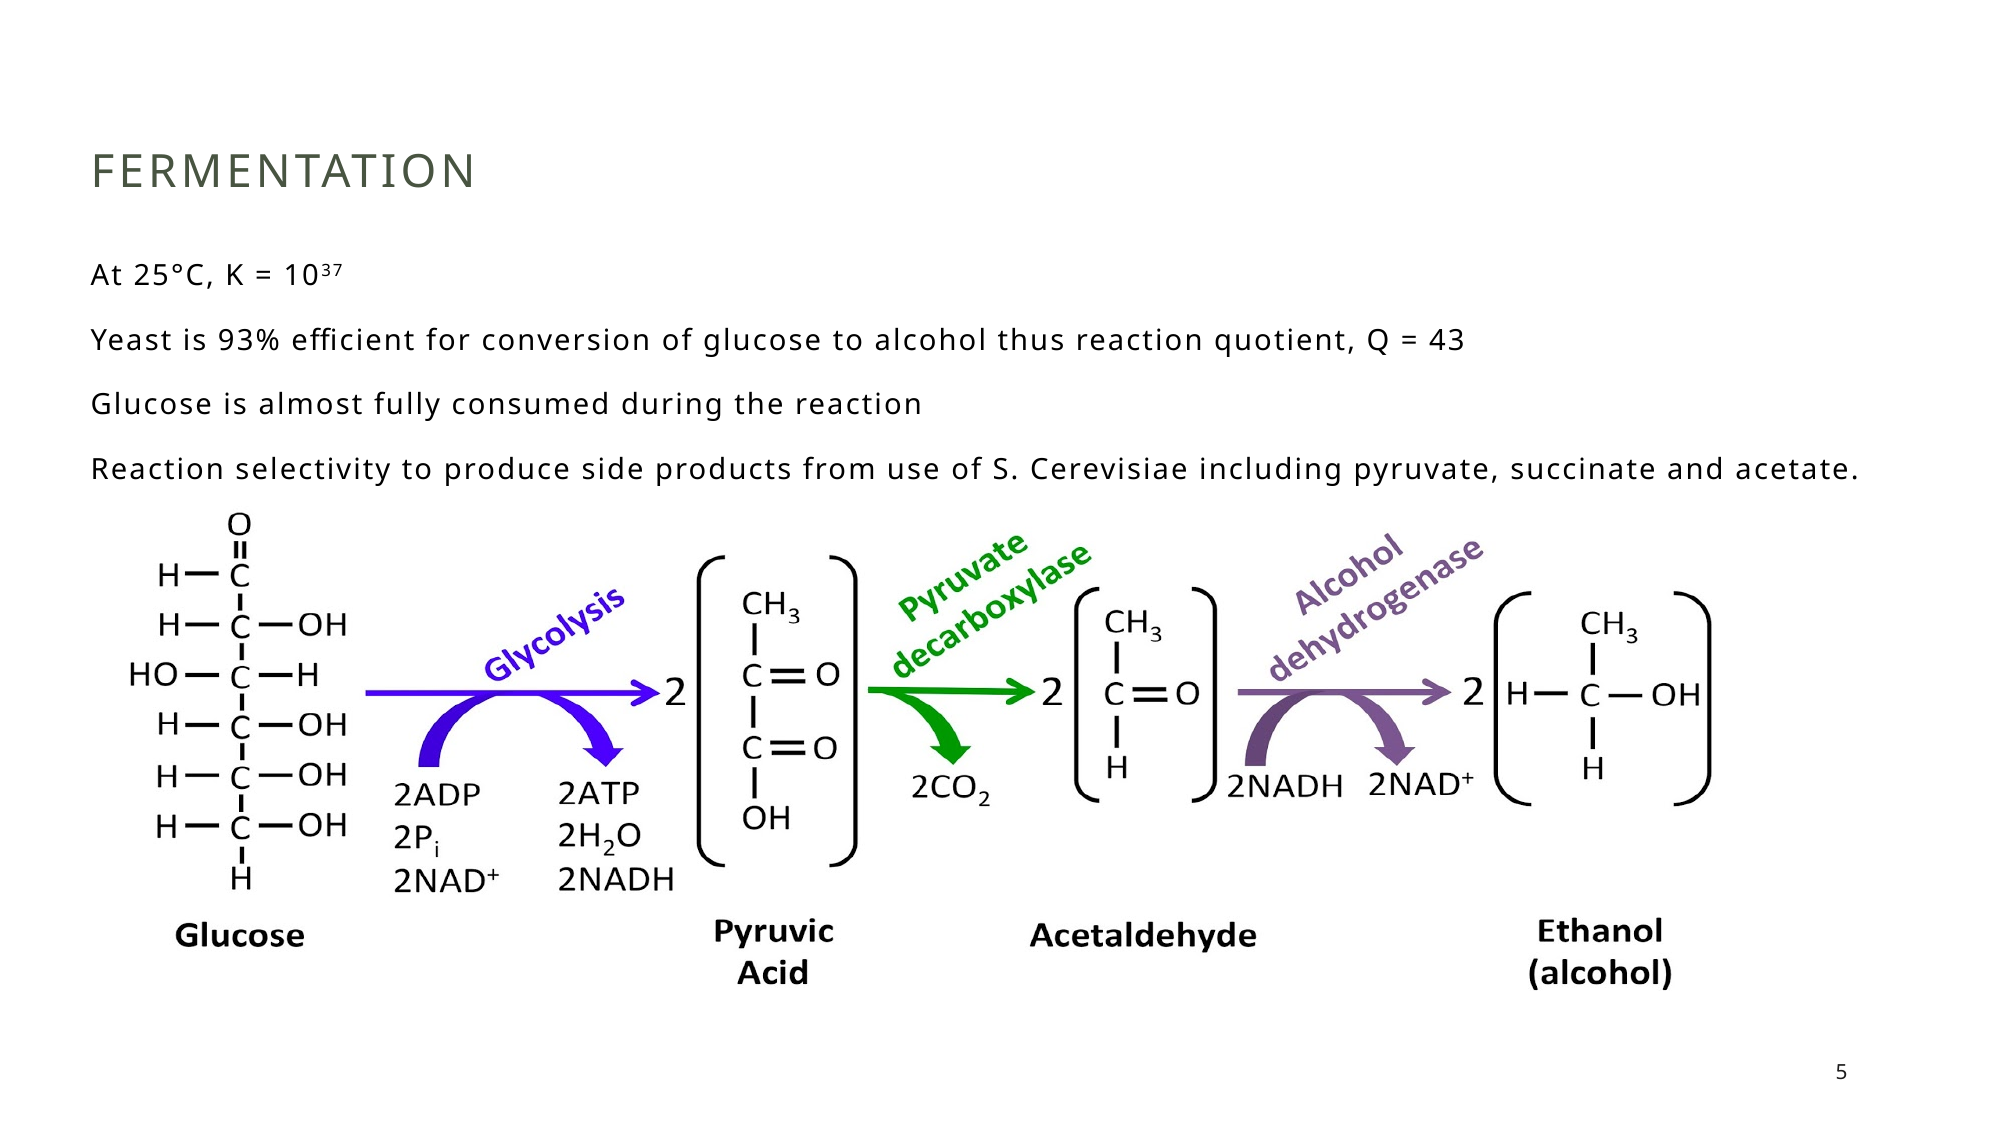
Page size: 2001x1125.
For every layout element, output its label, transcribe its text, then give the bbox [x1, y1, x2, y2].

picture [121, 493, 1719, 991]
slide_number 5 [1412, 1042, 1863, 1103]
title Fermentation [75, 115, 796, 205]
list At 25°C, K = 1037 Yeast is 93% efficient for conversion of glucose to alcohol thus reaction quotient, Q = 43 Glucose is almost fully consumed during the reaction Reaction selectivity to produce side products from use of S. Cerevisiae including pyruvate, succinate and acetate. [75, 240, 1906, 616]
